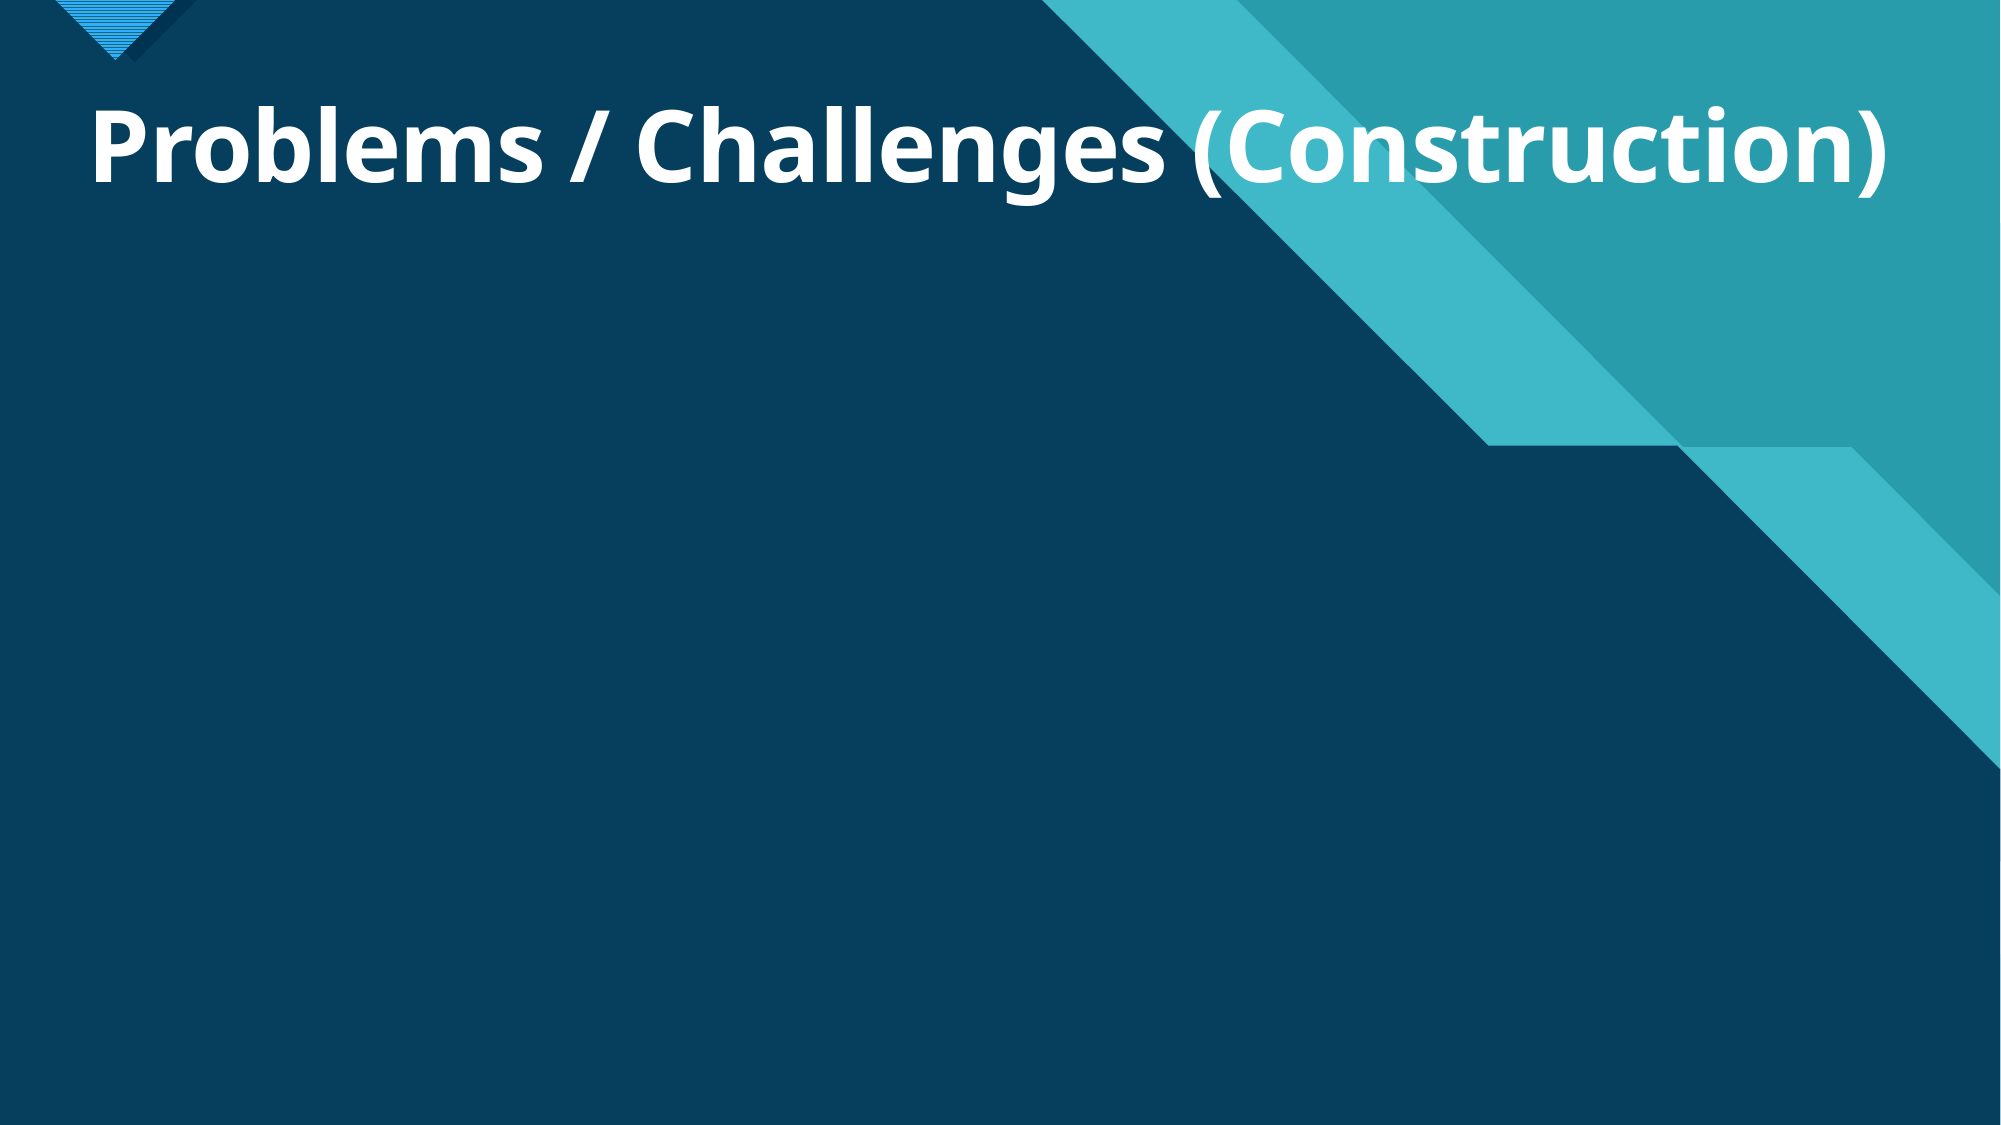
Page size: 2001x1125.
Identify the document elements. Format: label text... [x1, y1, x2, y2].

title Problems / Challenges (Construction) [72, 89, 1913, 214]
